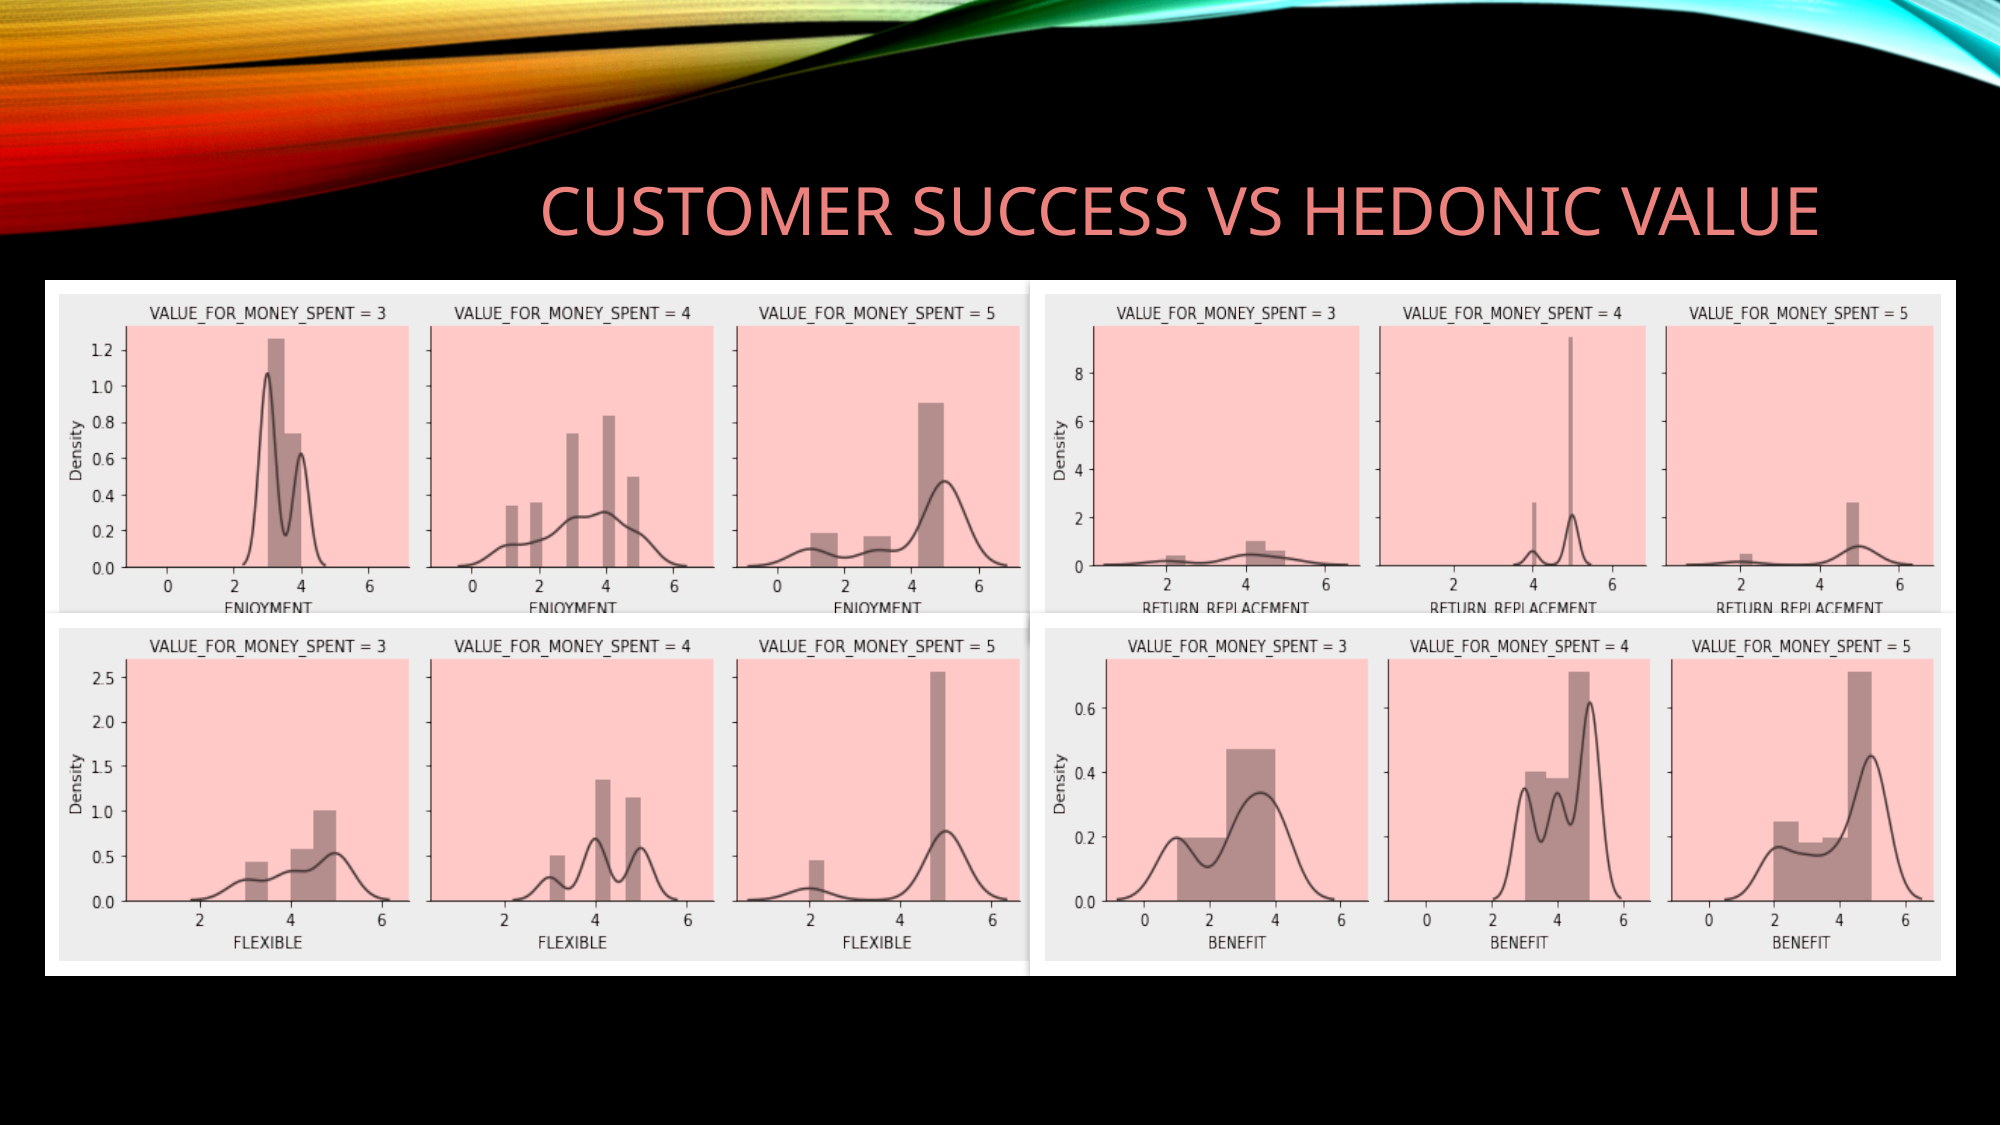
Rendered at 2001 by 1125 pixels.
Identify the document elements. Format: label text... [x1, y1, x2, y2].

picture [0, 0, 2000, 237]
picture [58, 294, 1029, 962]
title Customer Success Vs Hedonic Value [474, 108, 1888, 277]
picture [1044, 294, 1942, 962]
